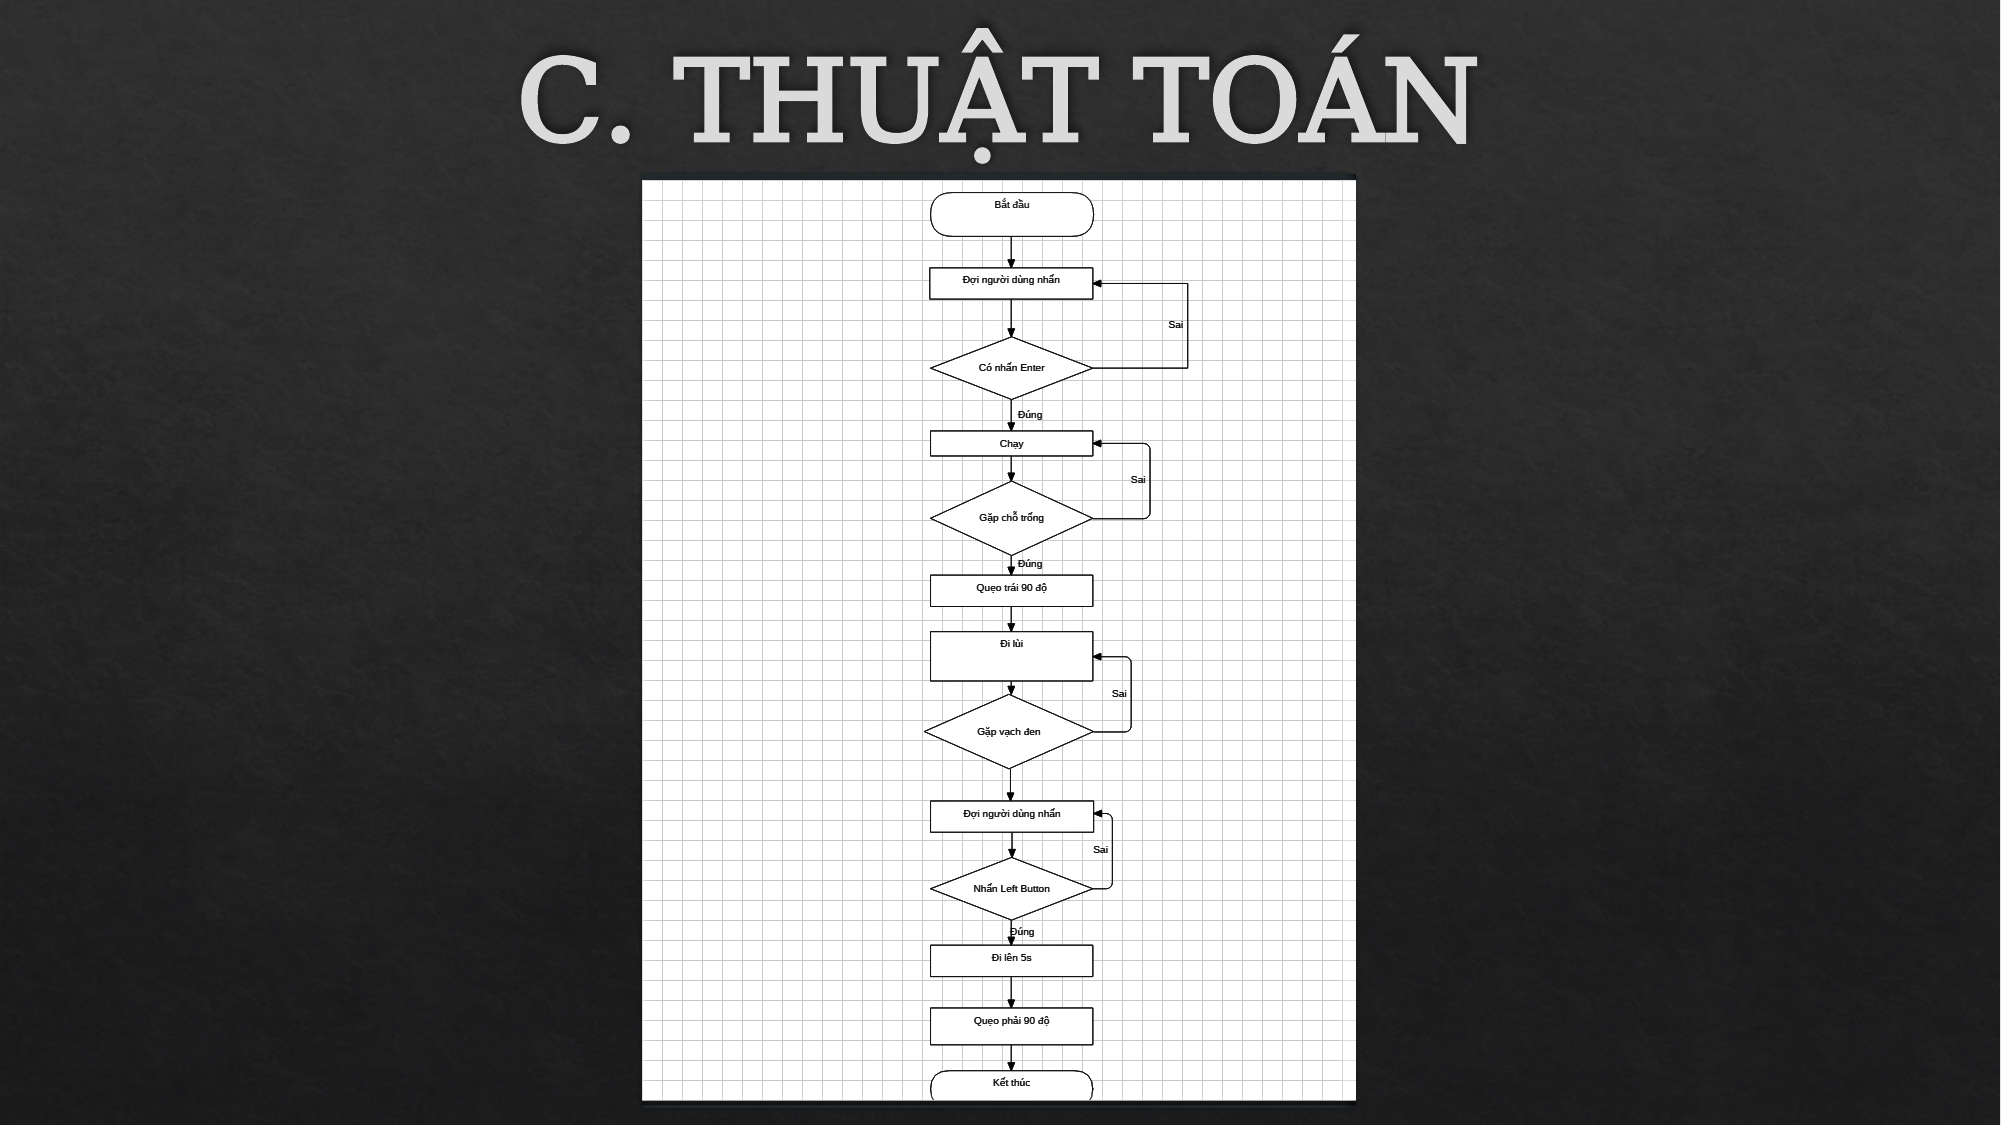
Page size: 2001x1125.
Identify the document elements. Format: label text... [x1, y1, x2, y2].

title C. THUẬT TOÁN [149, 15, 1849, 175]
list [642, 174, 1356, 1110]
